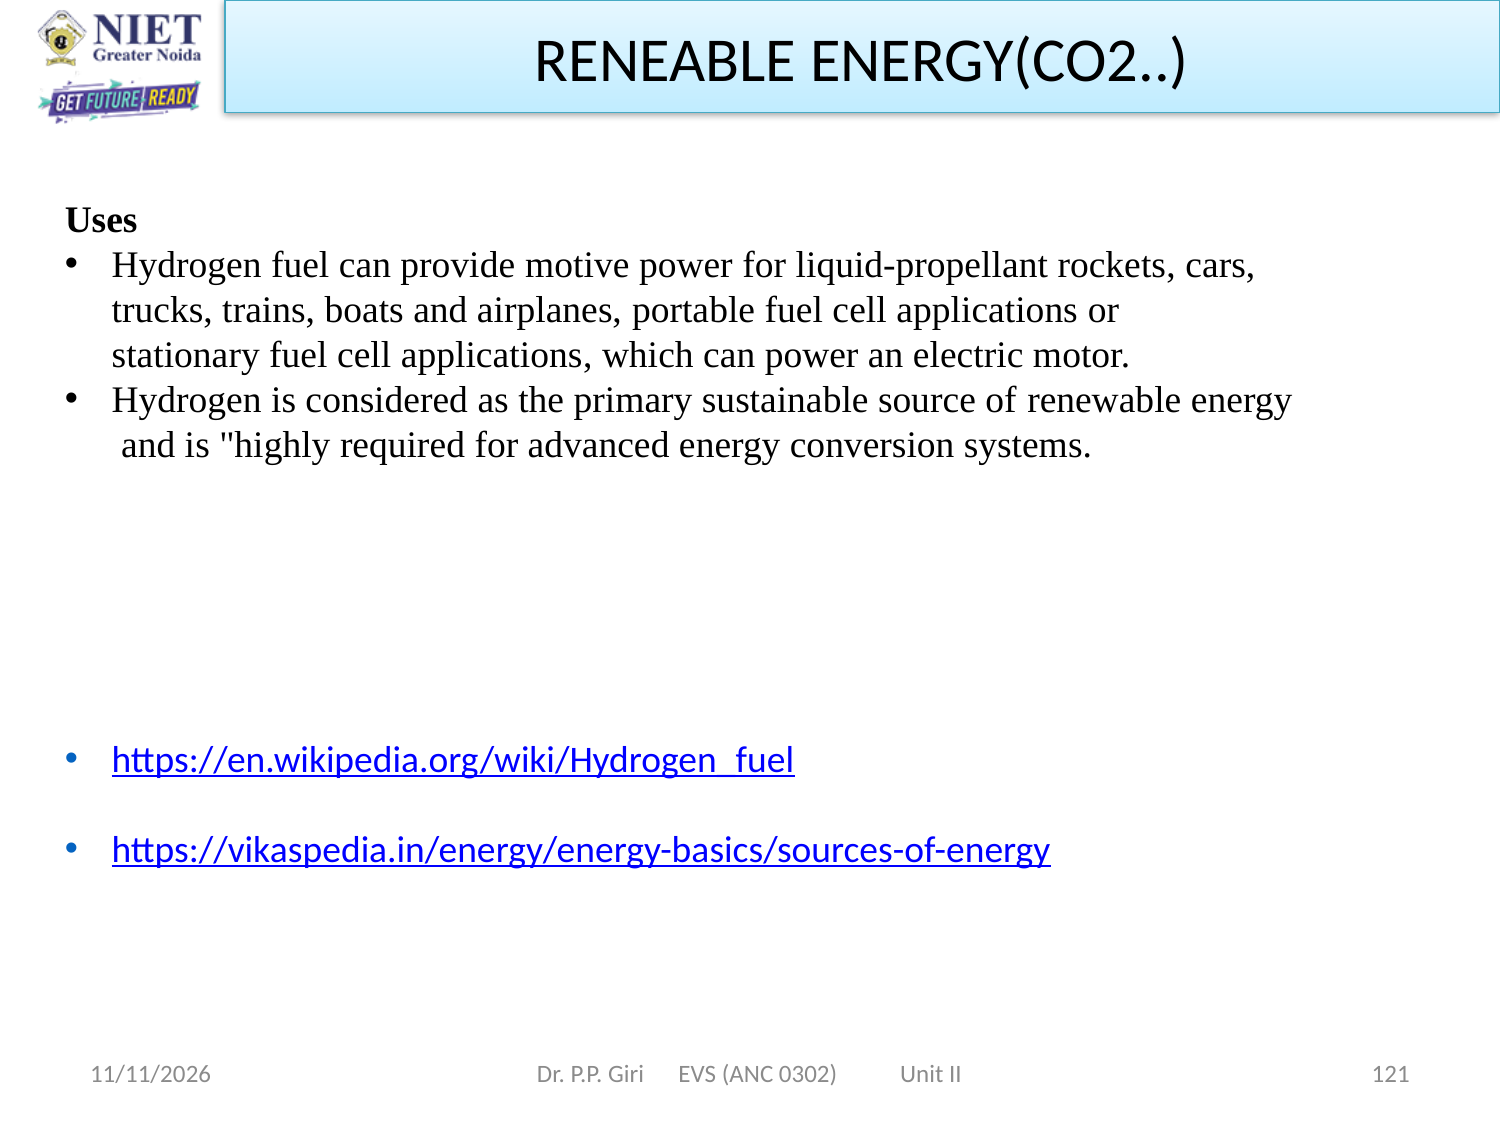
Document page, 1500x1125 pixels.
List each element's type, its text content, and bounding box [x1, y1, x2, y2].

text_box RENEABLE ENERGY(CO2..) [238, 0, 1500, 113]
text_box Uses Hydrogen fuel can provide motive power for liquid-propellant rockets, cars, trucks, trains, boats and airplanes, portable fuel cell applications or stationary fuel cell applications, which can power an electric motor. Hydrogen is considered as the primary sustainable source of renewable energy and is "highly required for advanced energy conversion systems. https://en.wikipedia.org/wiki/Hydrogen_fuel https://vikaspedia.in/energy/energy-basics/sources-of-energy [49, 187, 1325, 1013]
slide_number 121 [1074, 1042, 1425, 1103]
picture [0, 0, 238, 135]
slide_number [75, 1042, 425, 1103]
footer Dr. P.P. Giri EVS (ANC 0302) Unit II [512, 1042, 988, 1103]
